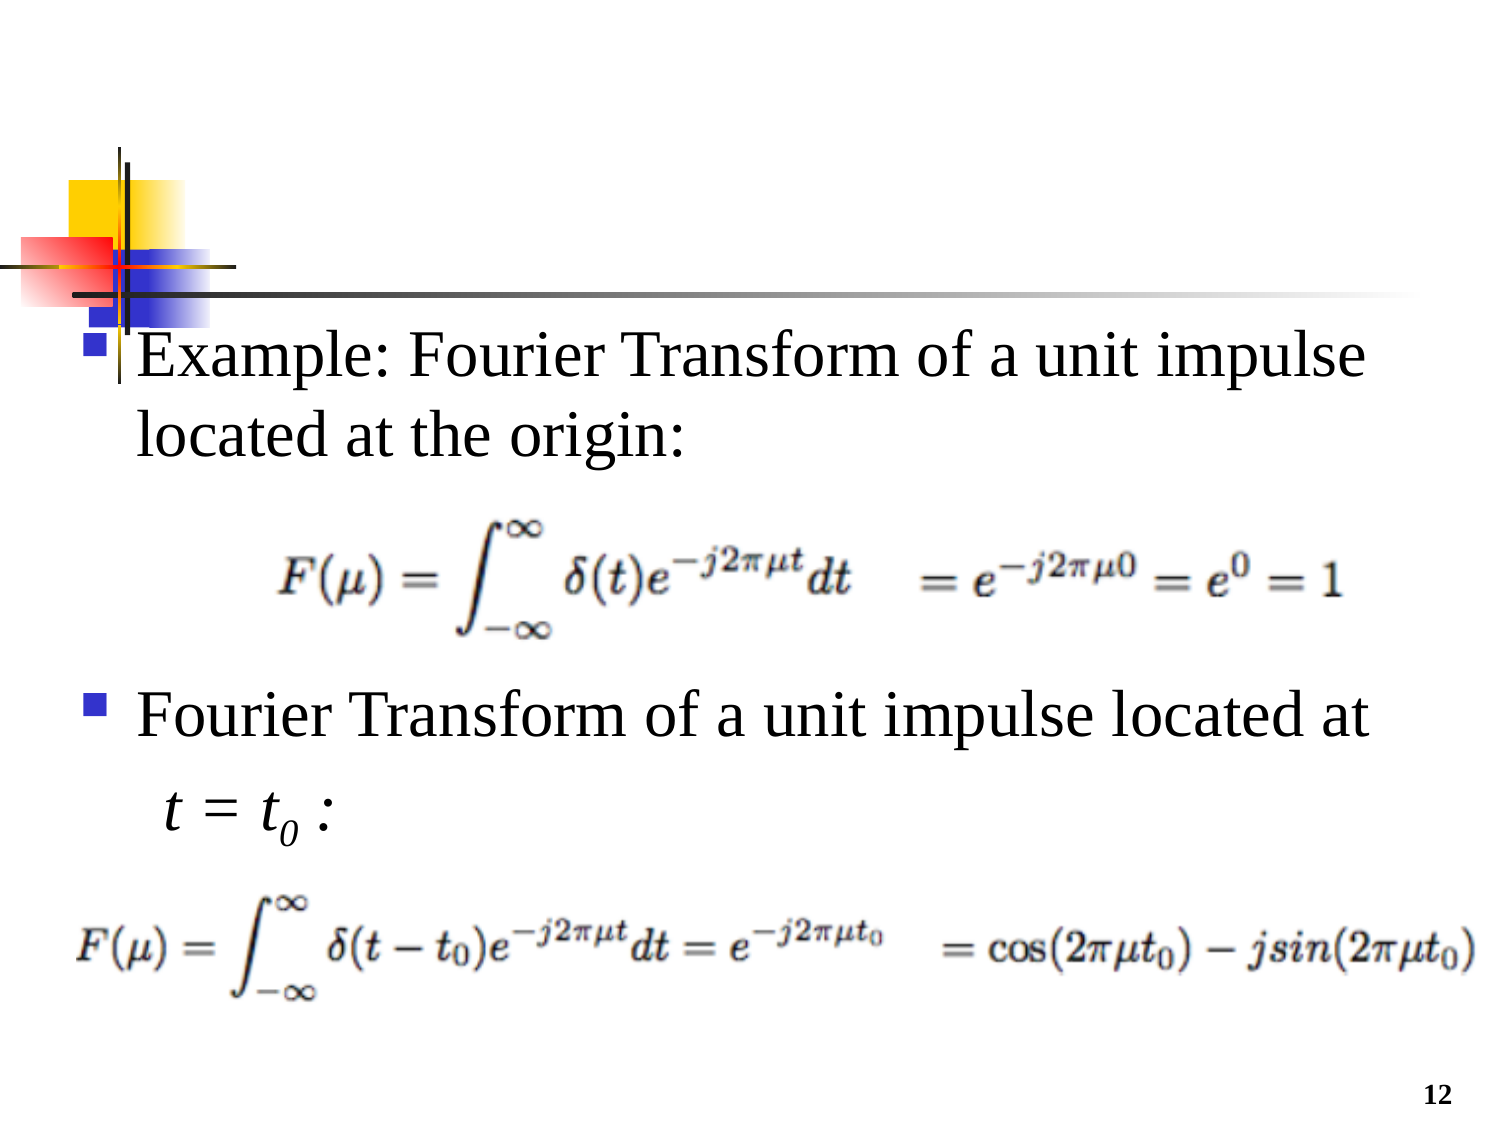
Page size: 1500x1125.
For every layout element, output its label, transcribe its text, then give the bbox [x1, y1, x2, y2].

picture [76, 881, 1487, 1012]
picture [253, 503, 1356, 649]
slide_number 12 [1154, 1042, 1468, 1118]
list Example: Fourier Transform of a unit impulse located at the origin: Fourier Transform of a unit impulse located at t = t0 : [64, 302, 1459, 1083]
